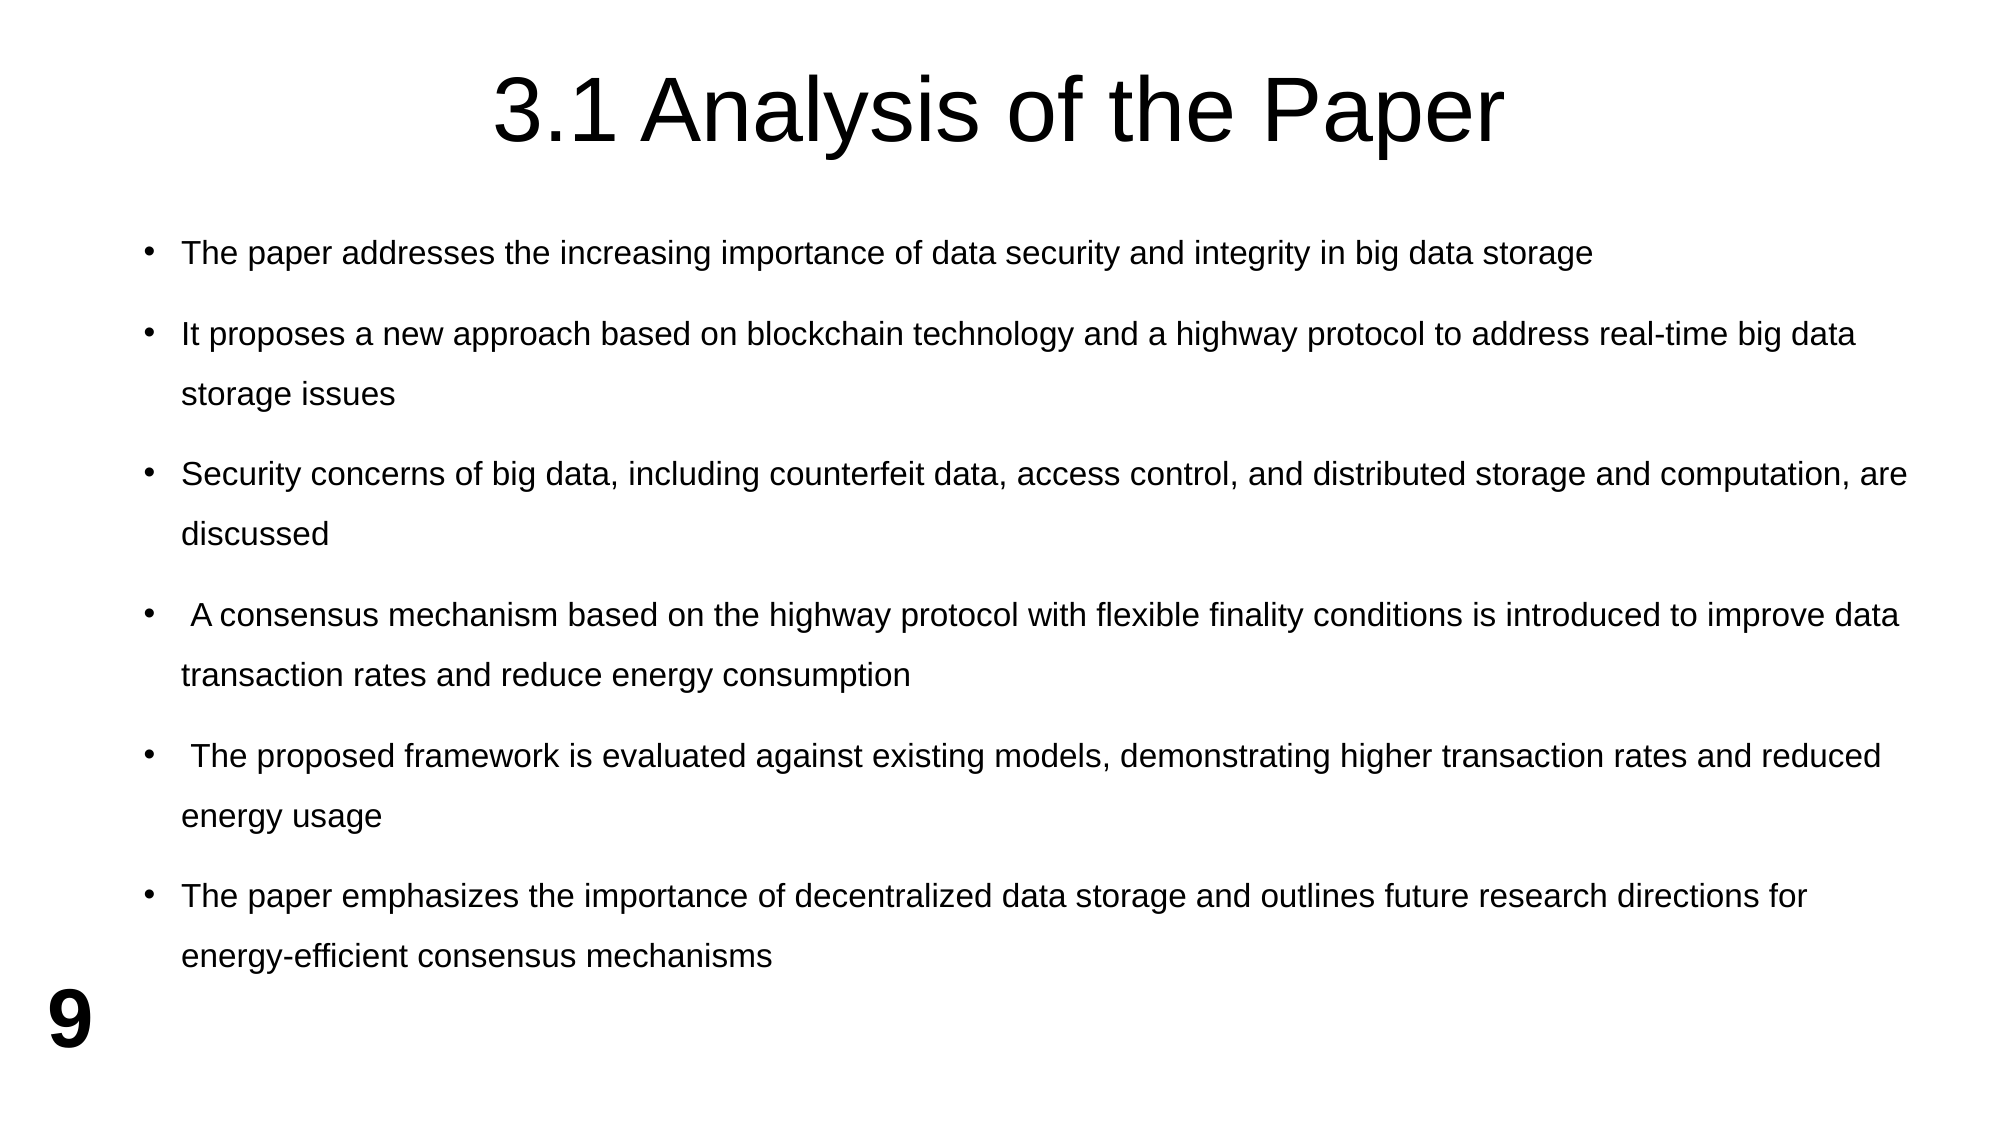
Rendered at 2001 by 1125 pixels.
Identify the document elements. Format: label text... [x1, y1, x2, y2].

text_box 9 [32, 957, 1033, 1072]
title 3.1 Analysis of the Paper [137, 3, 1863, 203]
list The paper addresses the increasing importance of data security and integrity in big data storage It proposes a new approach based on blockchain technology and a highway protocol to address real-time big data storage issues Security concerns of big data, including counterfeit data, access control, and distributed storage and computation, are discussed A consensus mechanism based on the highway protocol with flexible finality conditions is introduced to improve data transaction rates and reduce energy consumption The proposed framework is evaluated against existing models, demonstrating higher transaction rates and reduced energy usage The paper emphasizes the importance of decentralized data storage and outlines future research directions for energy-efficient consensus mechanisms [128, 203, 1936, 1016]
